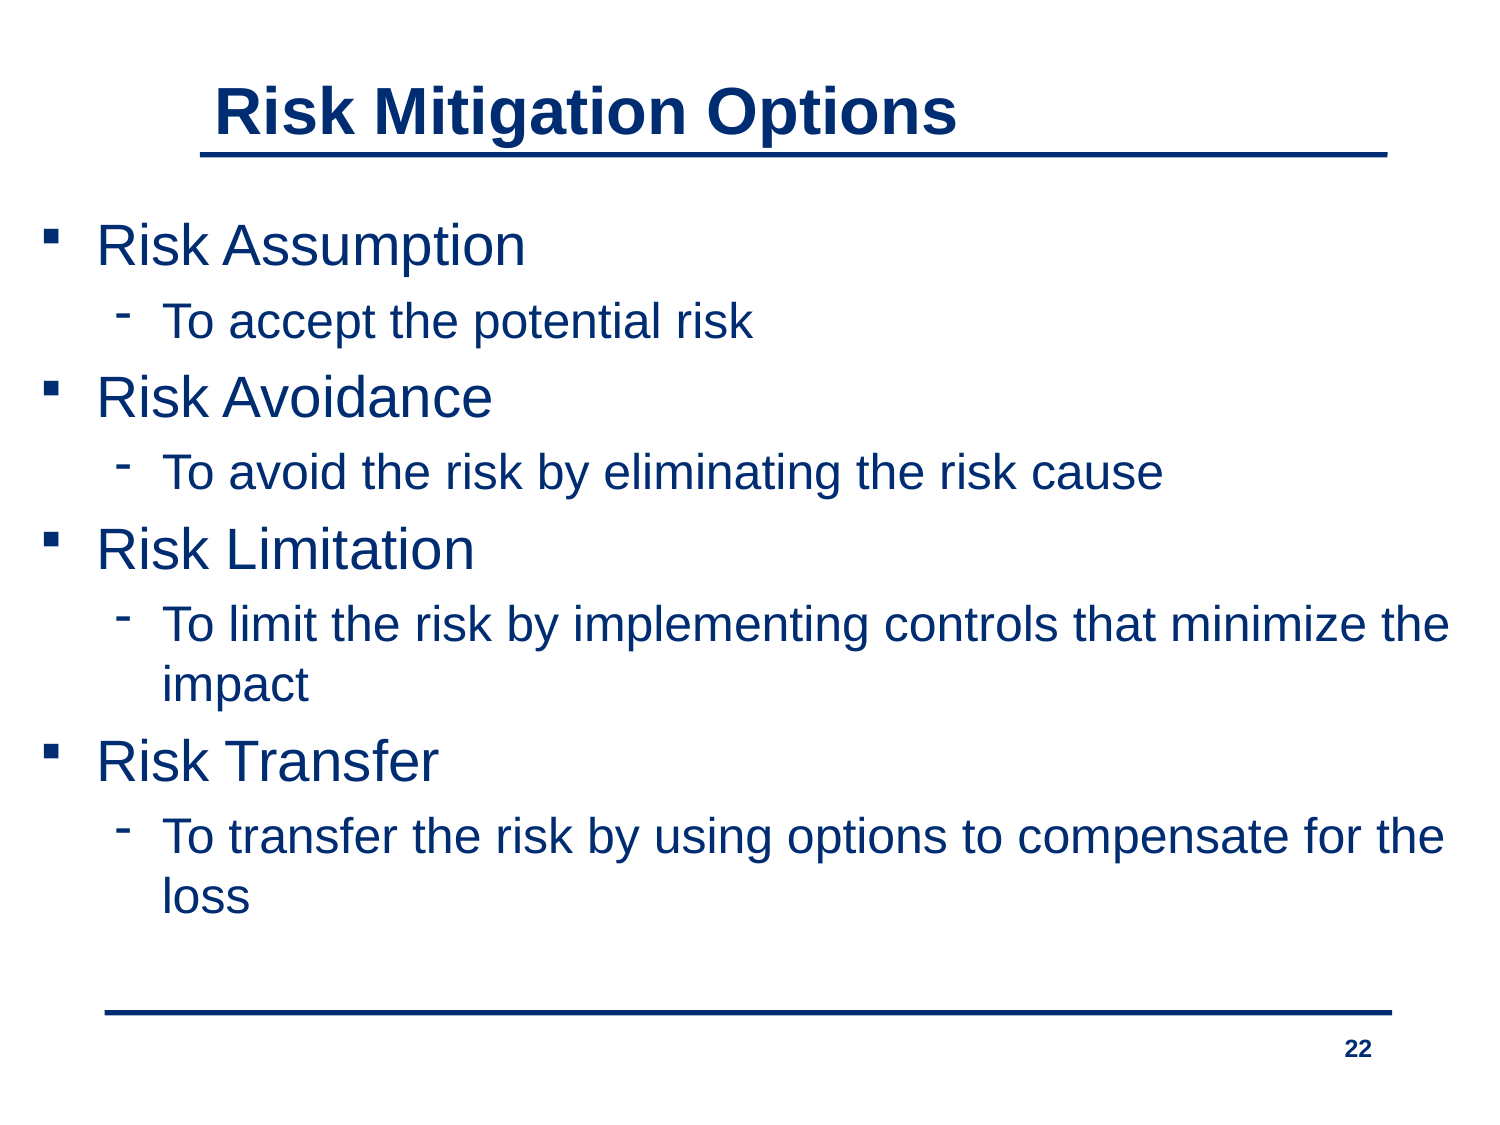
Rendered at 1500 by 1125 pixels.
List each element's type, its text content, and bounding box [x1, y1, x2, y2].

text_box Risk Mitigation Options [200, 57, 1500, 158]
slide_number 22 [1237, 1025, 1388, 1072]
list Risk Assumption To accept the potential risk Risk Avoidance To avoid the risk by eliminating the risk cause Risk Limitation To limit the risk by implementing controls that minimize the impact Risk Transfer To transfer the risk by using options to compensate for the loss [24, 200, 1475, 975]
